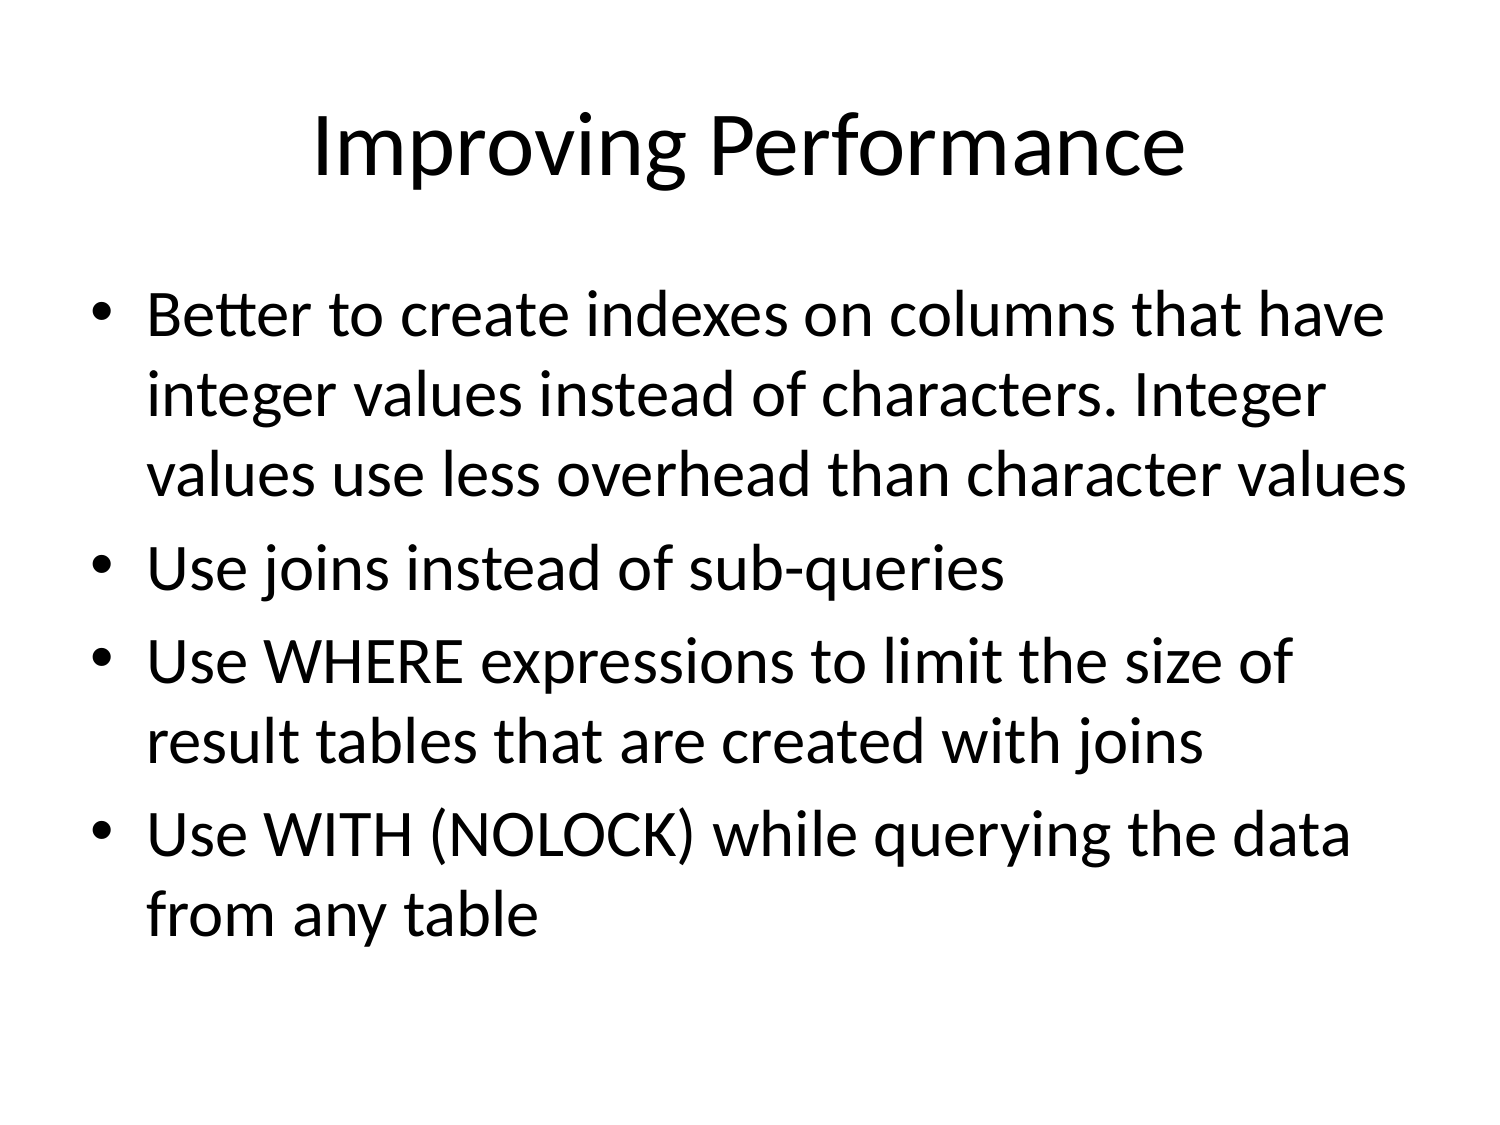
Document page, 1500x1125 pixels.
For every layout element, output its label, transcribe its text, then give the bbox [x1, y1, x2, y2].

title Improving Performance [75, 45, 1425, 233]
list Better to create indexes on columns that have integer values instead of characters. Integer values use less overhead than character values Use joins instead of sub-queries Use WHERE expressions to limit the size of result tables that are created with joins Use WITH (NOLOCK) while querying the data from any table [75, 262, 1425, 1005]
